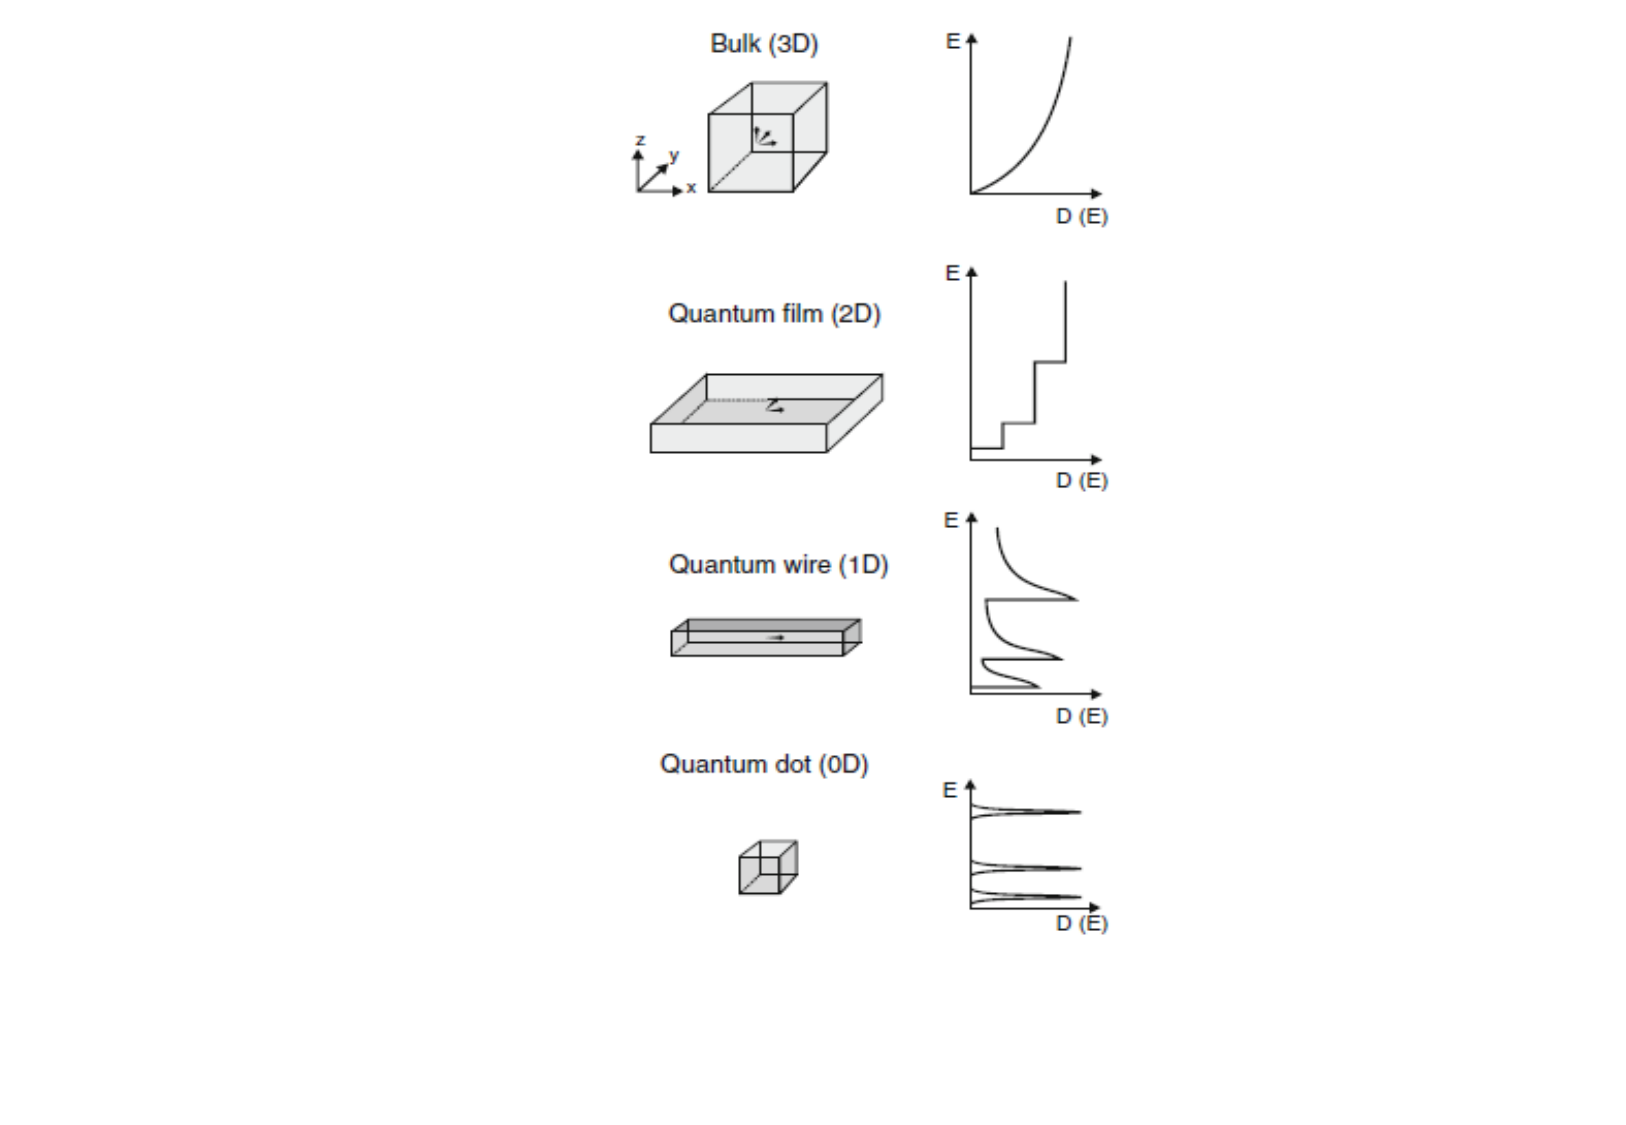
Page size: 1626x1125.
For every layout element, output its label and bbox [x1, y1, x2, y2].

picture [572, 8, 1156, 950]
